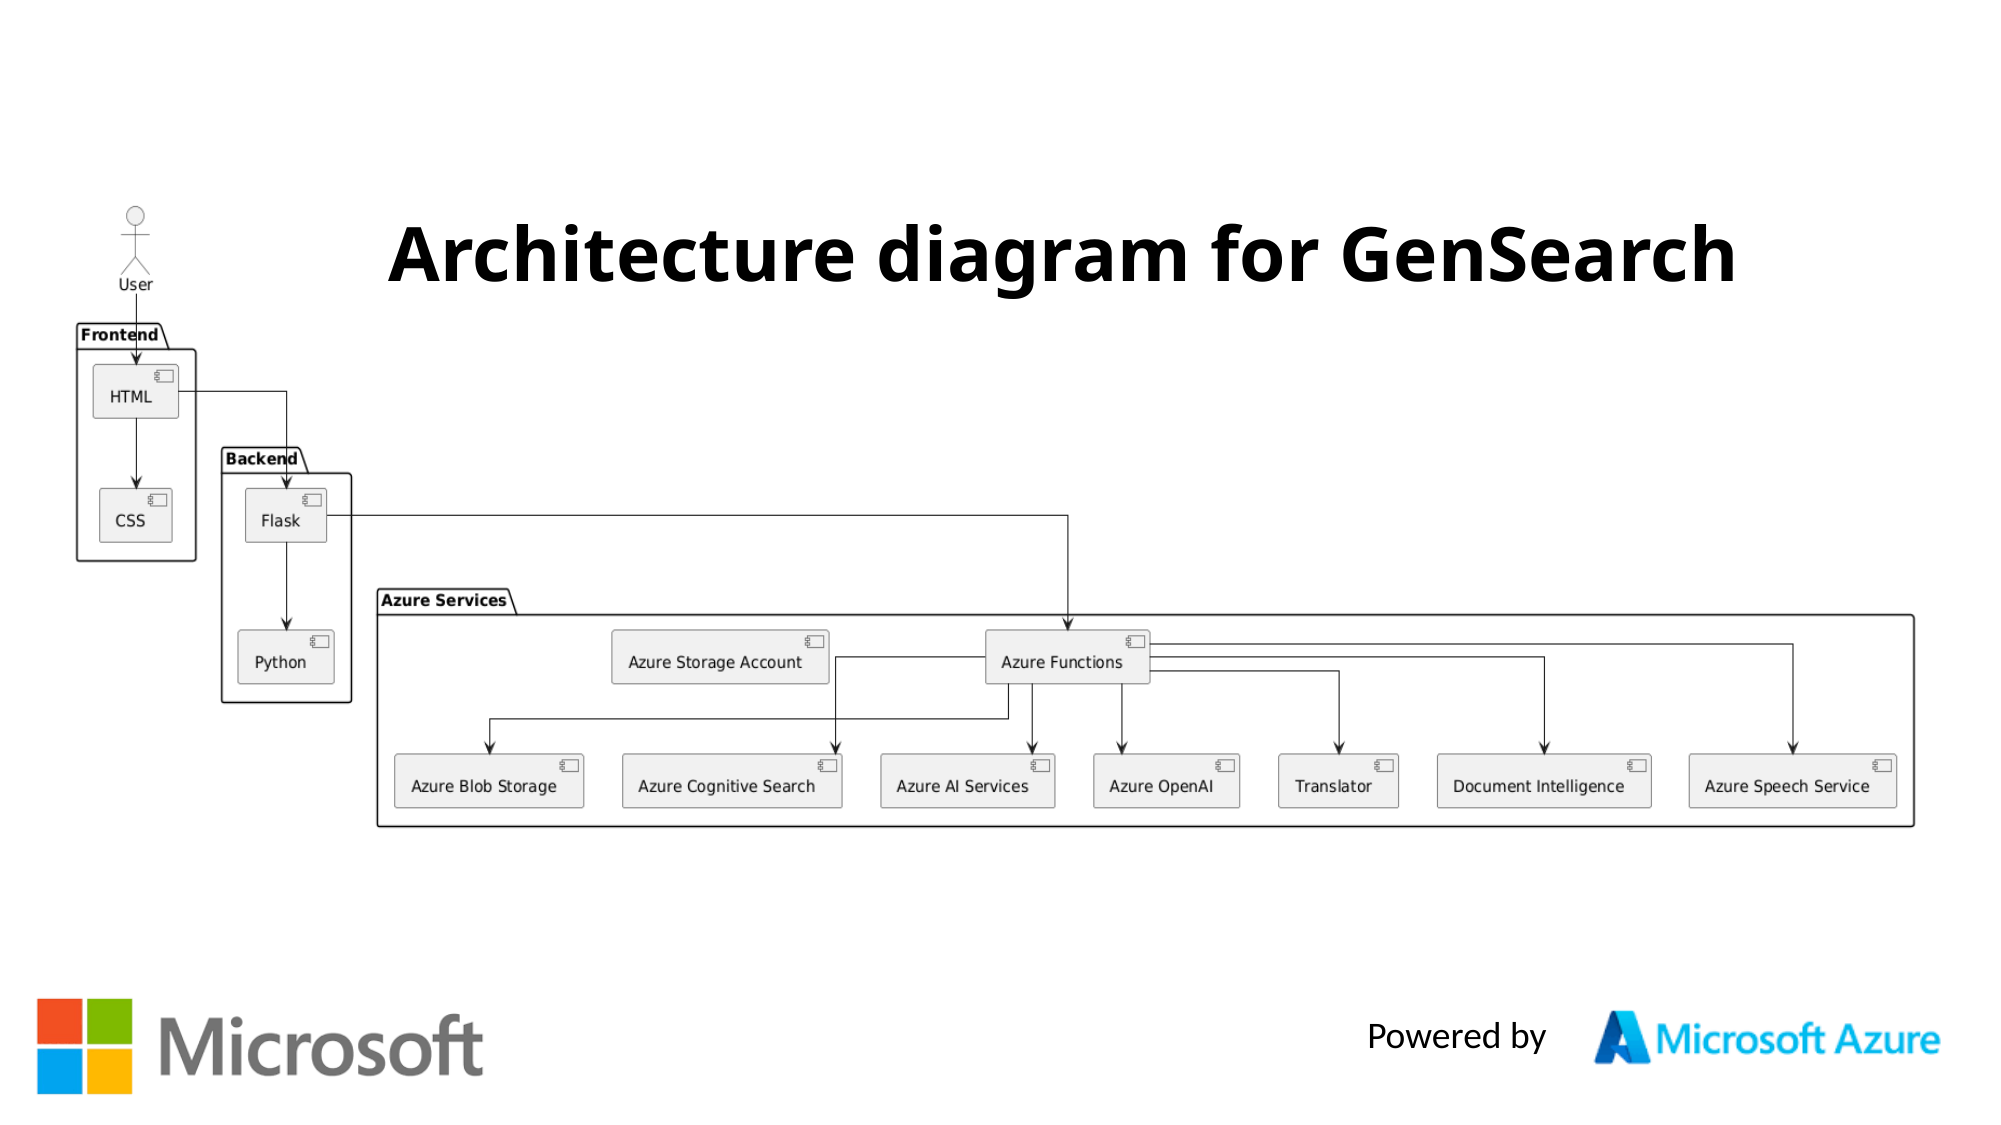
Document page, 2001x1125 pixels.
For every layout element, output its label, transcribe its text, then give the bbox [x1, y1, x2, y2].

picture [69, 198, 1921, 833]
text_box Powered by [1352, 978, 2000, 1064]
picture [1591, 996, 1944, 1071]
picture [24, 984, 495, 1107]
